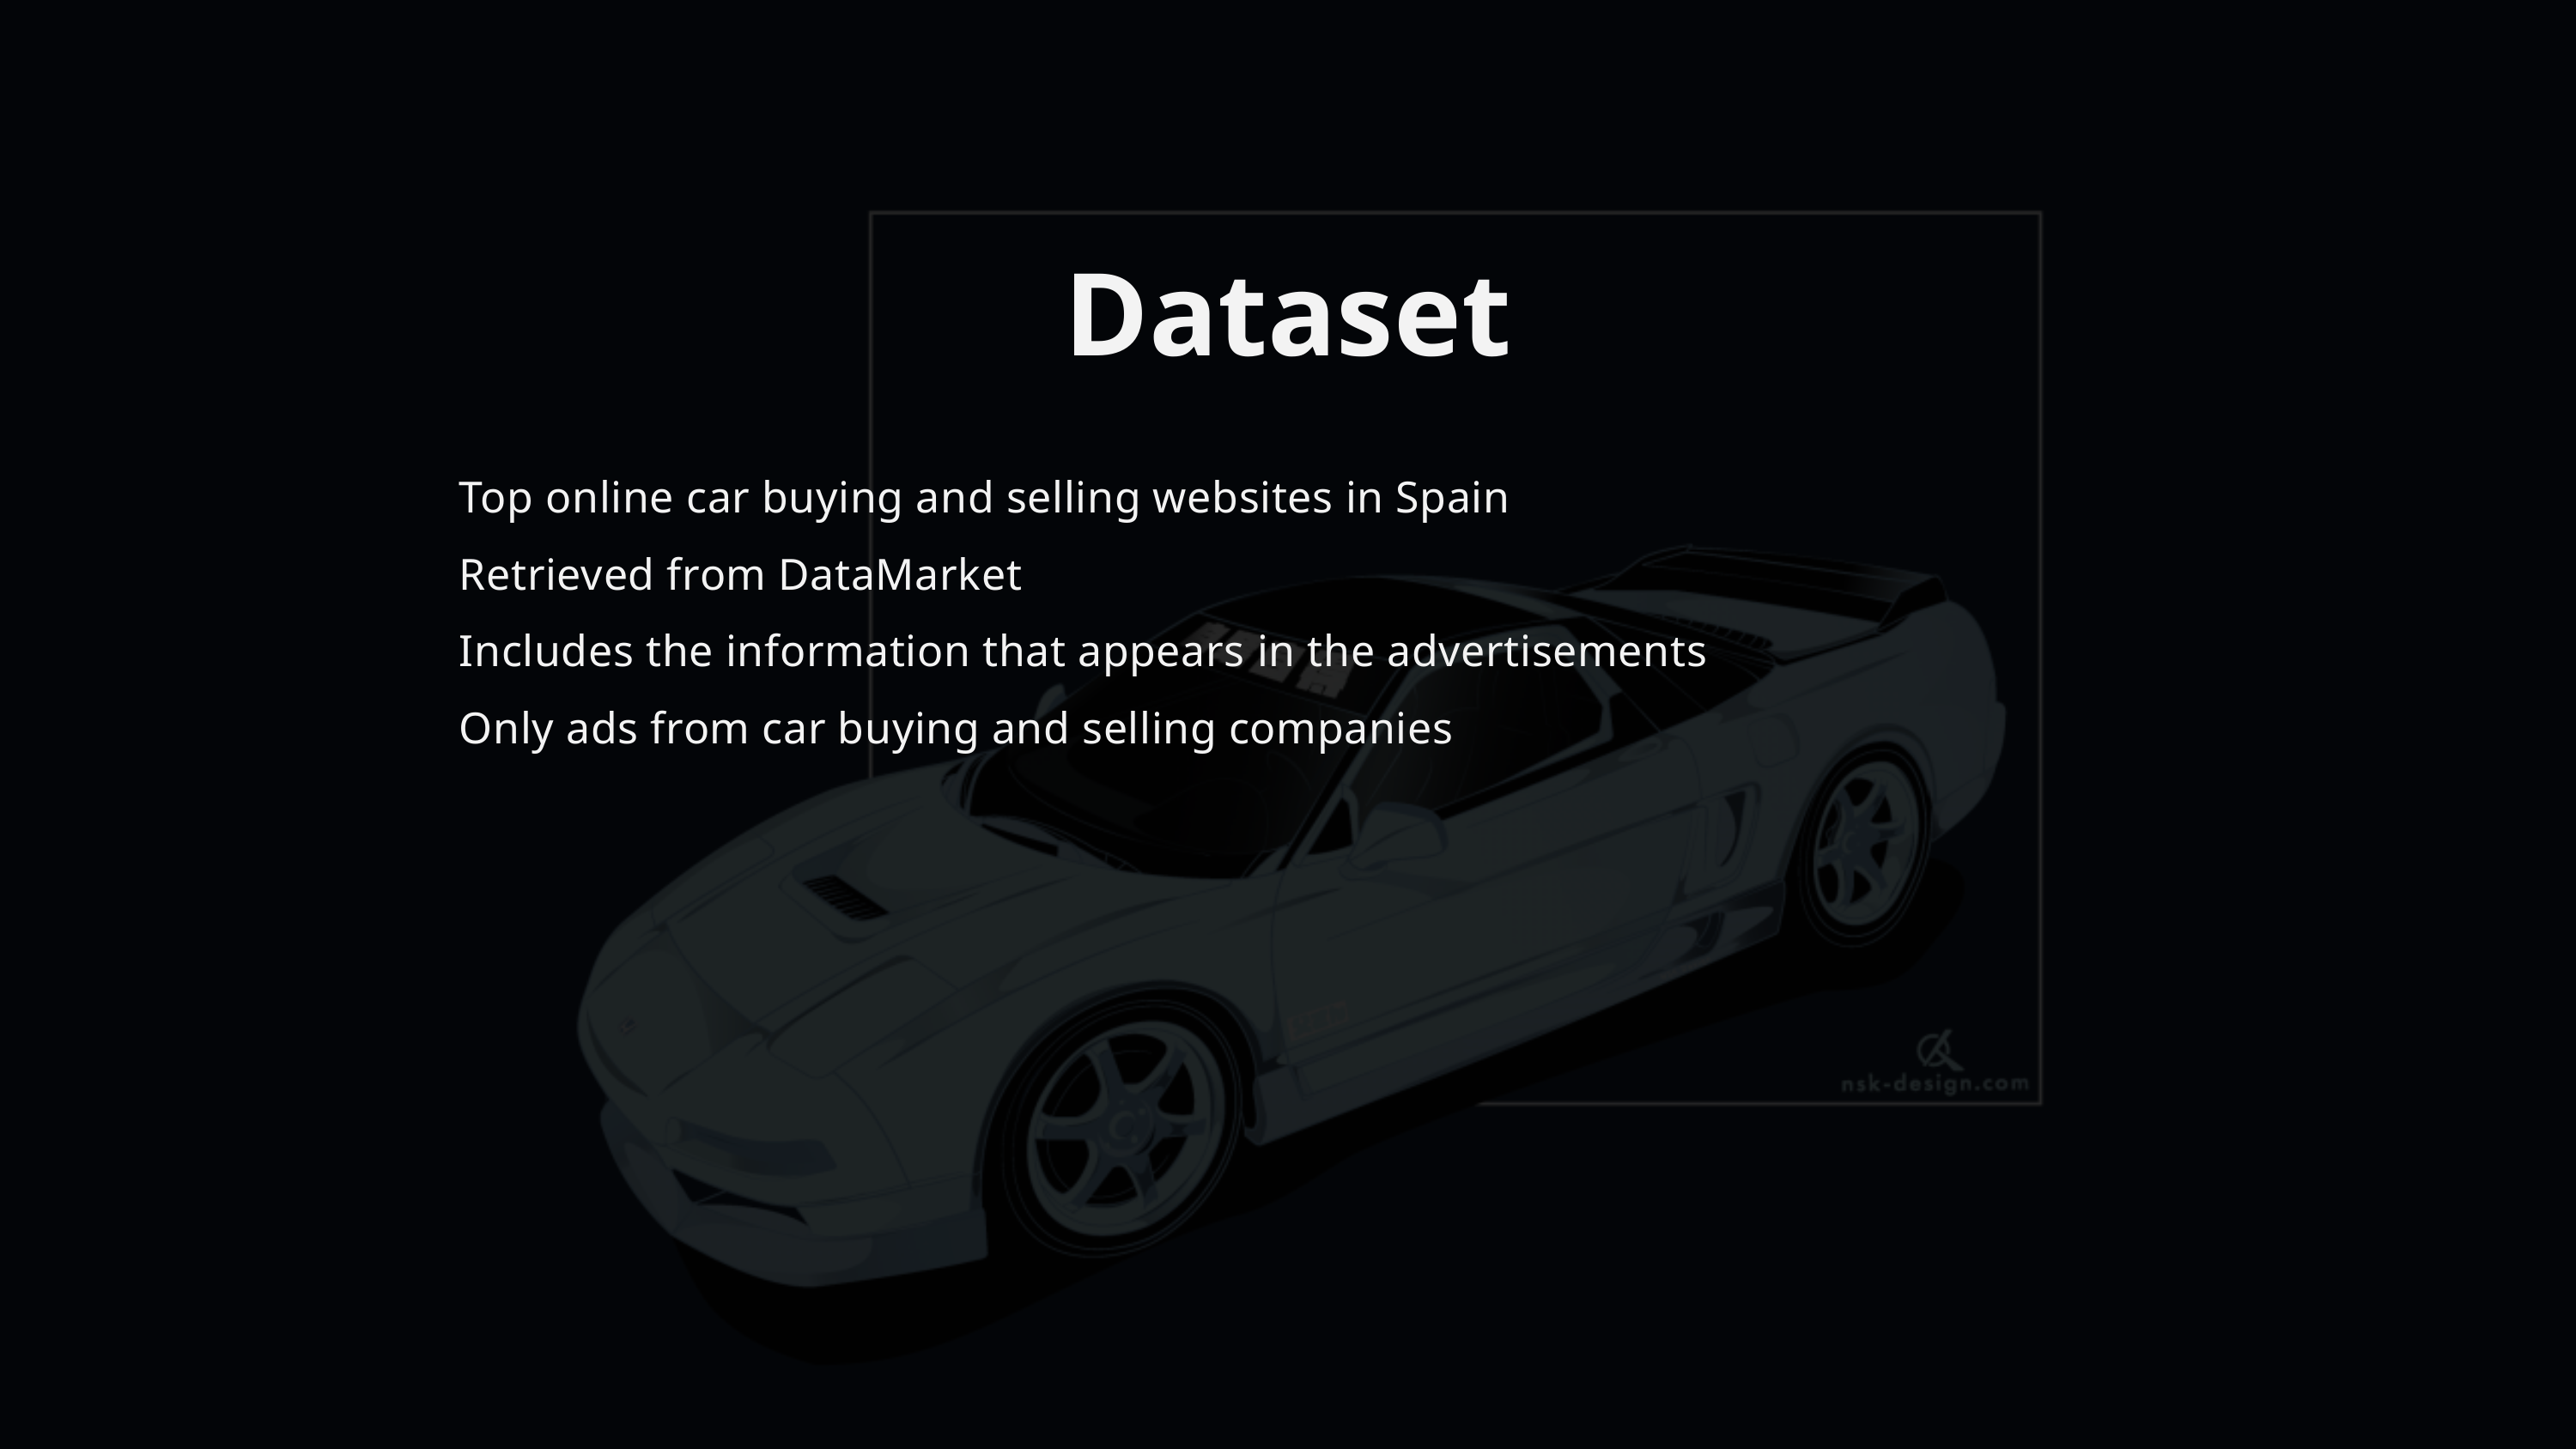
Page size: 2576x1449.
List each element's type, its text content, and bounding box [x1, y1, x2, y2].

text_box Dataset [406, 252, 2170, 379]
text_box Top online car buying and selling websites in Spain Retrieved from DataMarket Includes the information that appears in the advertisements Only ads from car buying and selling companies [459, 445, 2170, 753]
text_box [0, 0, 2576, 1449]
